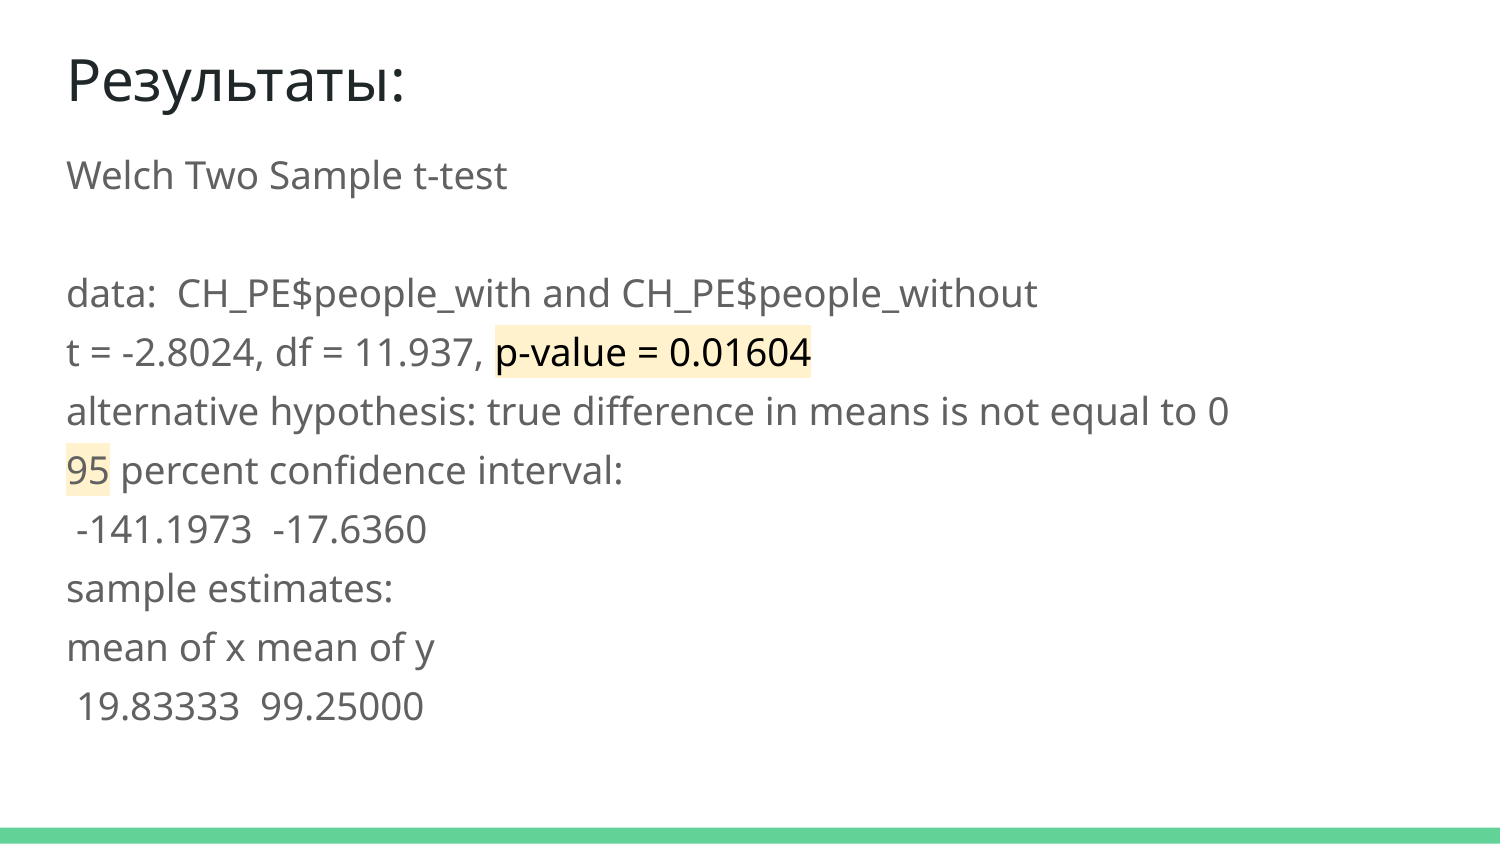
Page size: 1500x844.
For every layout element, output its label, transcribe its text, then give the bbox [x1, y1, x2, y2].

title Результаты: [51, 23, 1449, 133]
list Welch Two Sample t-test data: CH_PE$people_with and CH_PE$people_without t = -2.8024, df = 11.937, p-value = 0.01604 alternative hypothesis: true difference in means is not equal to 0 95 percent confidence interval: -141.1973 -17.6360 sample estimates: mean of x mean of y 19.83333 99.25000 [51, 133, 1449, 750]
